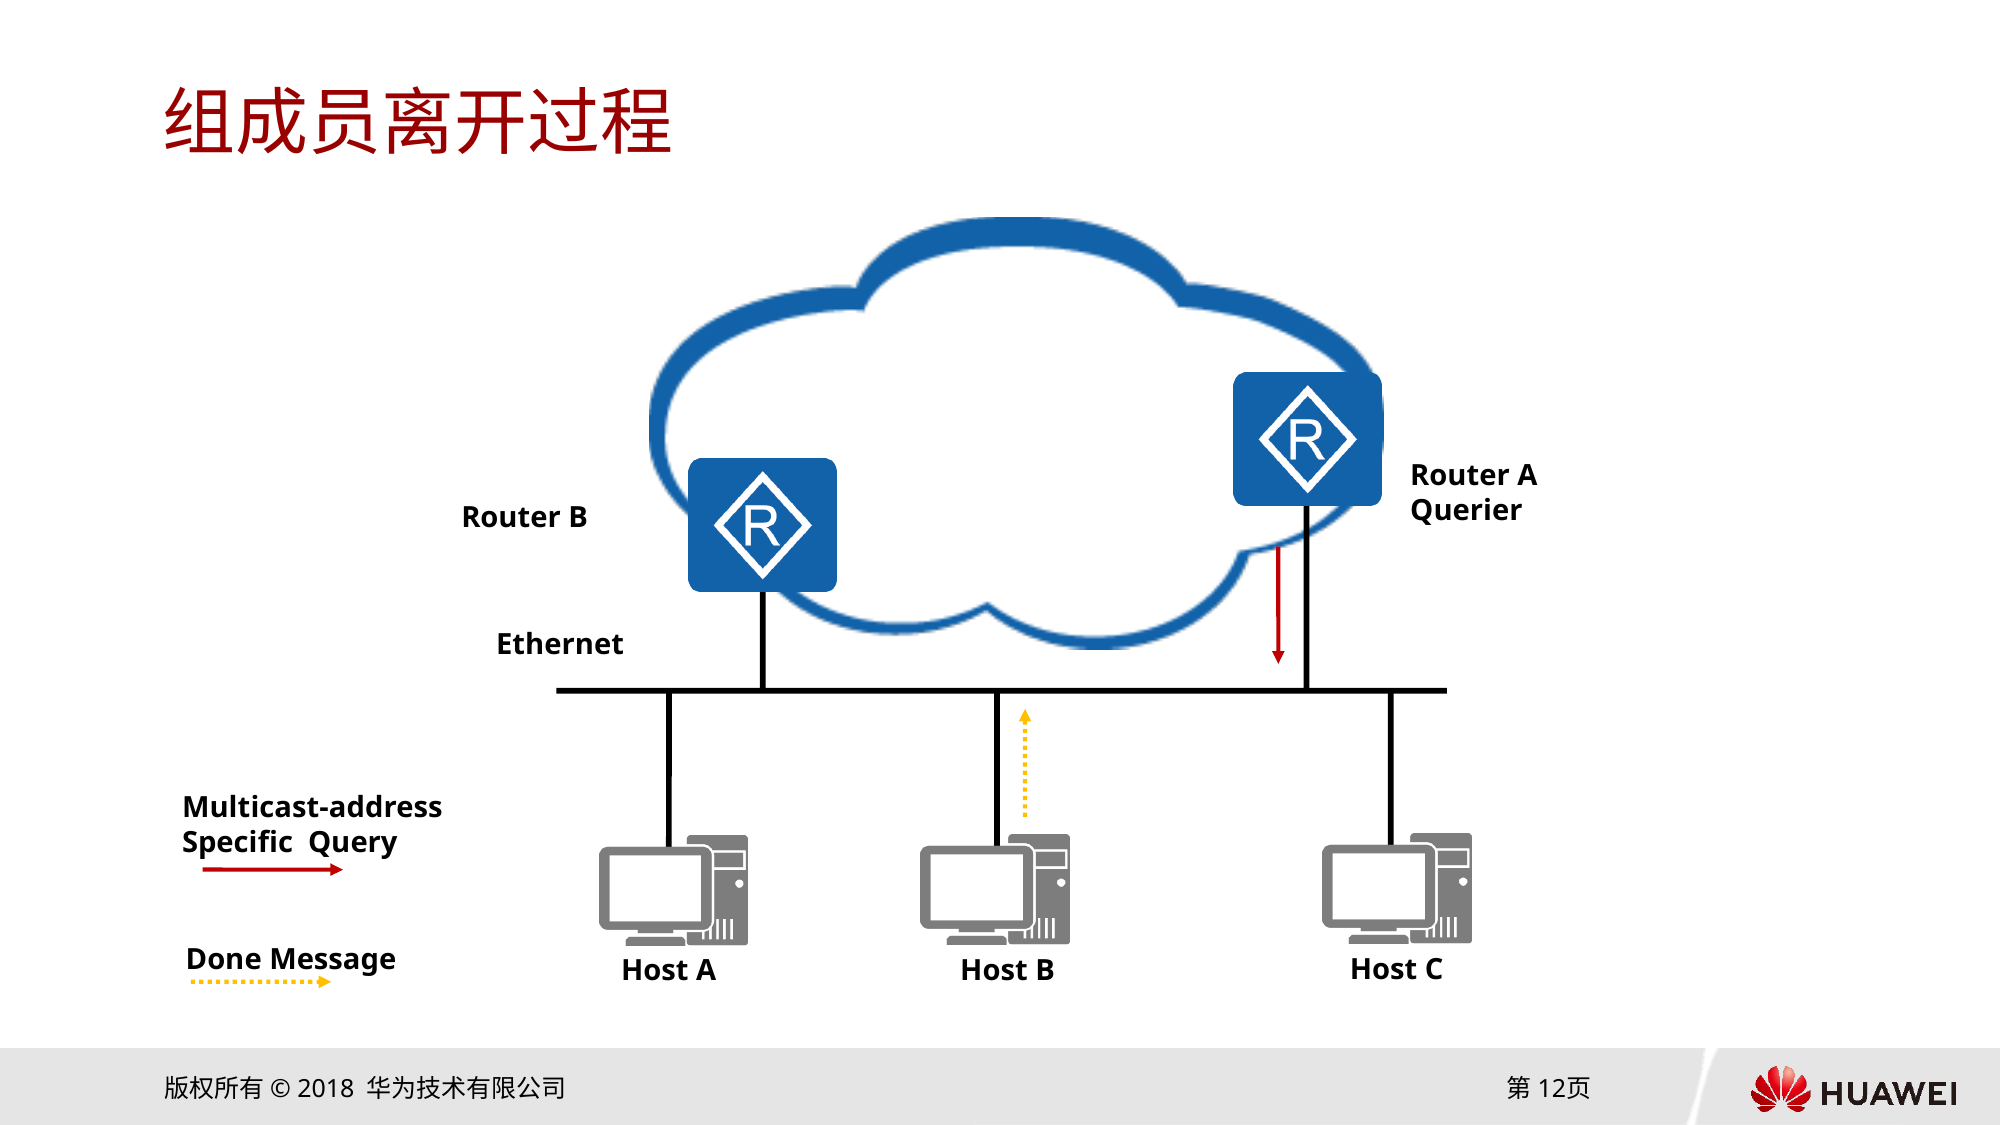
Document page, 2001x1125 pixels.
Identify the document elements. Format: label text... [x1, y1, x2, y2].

text_box Done Message [170, 933, 412, 983]
picture [598, 835, 748, 946]
text_box Host A [606, 954, 732, 994]
text_box [202, 866, 343, 876]
text_box Multicast-address Specific Query [167, 780, 499, 866]
text_box Host C [1335, 952, 1459, 993]
picture [920, 834, 1070, 946]
text_box Host B [945, 951, 1071, 994]
picture [1322, 833, 1472, 945]
text_box [1274, 657, 1282, 664]
picture [0, 1048, 2000, 1125]
text_box [318, 983, 329, 989]
text_box Ethernet [481, 618, 640, 669]
text_box Router B [446, 491, 604, 542]
title 组成员离开过程 [149, 47, 1883, 191]
picture [649, 217, 1384, 650]
text_box [1018, 708, 1032, 722]
text_box Router A Querier [1395, 449, 1553, 534]
